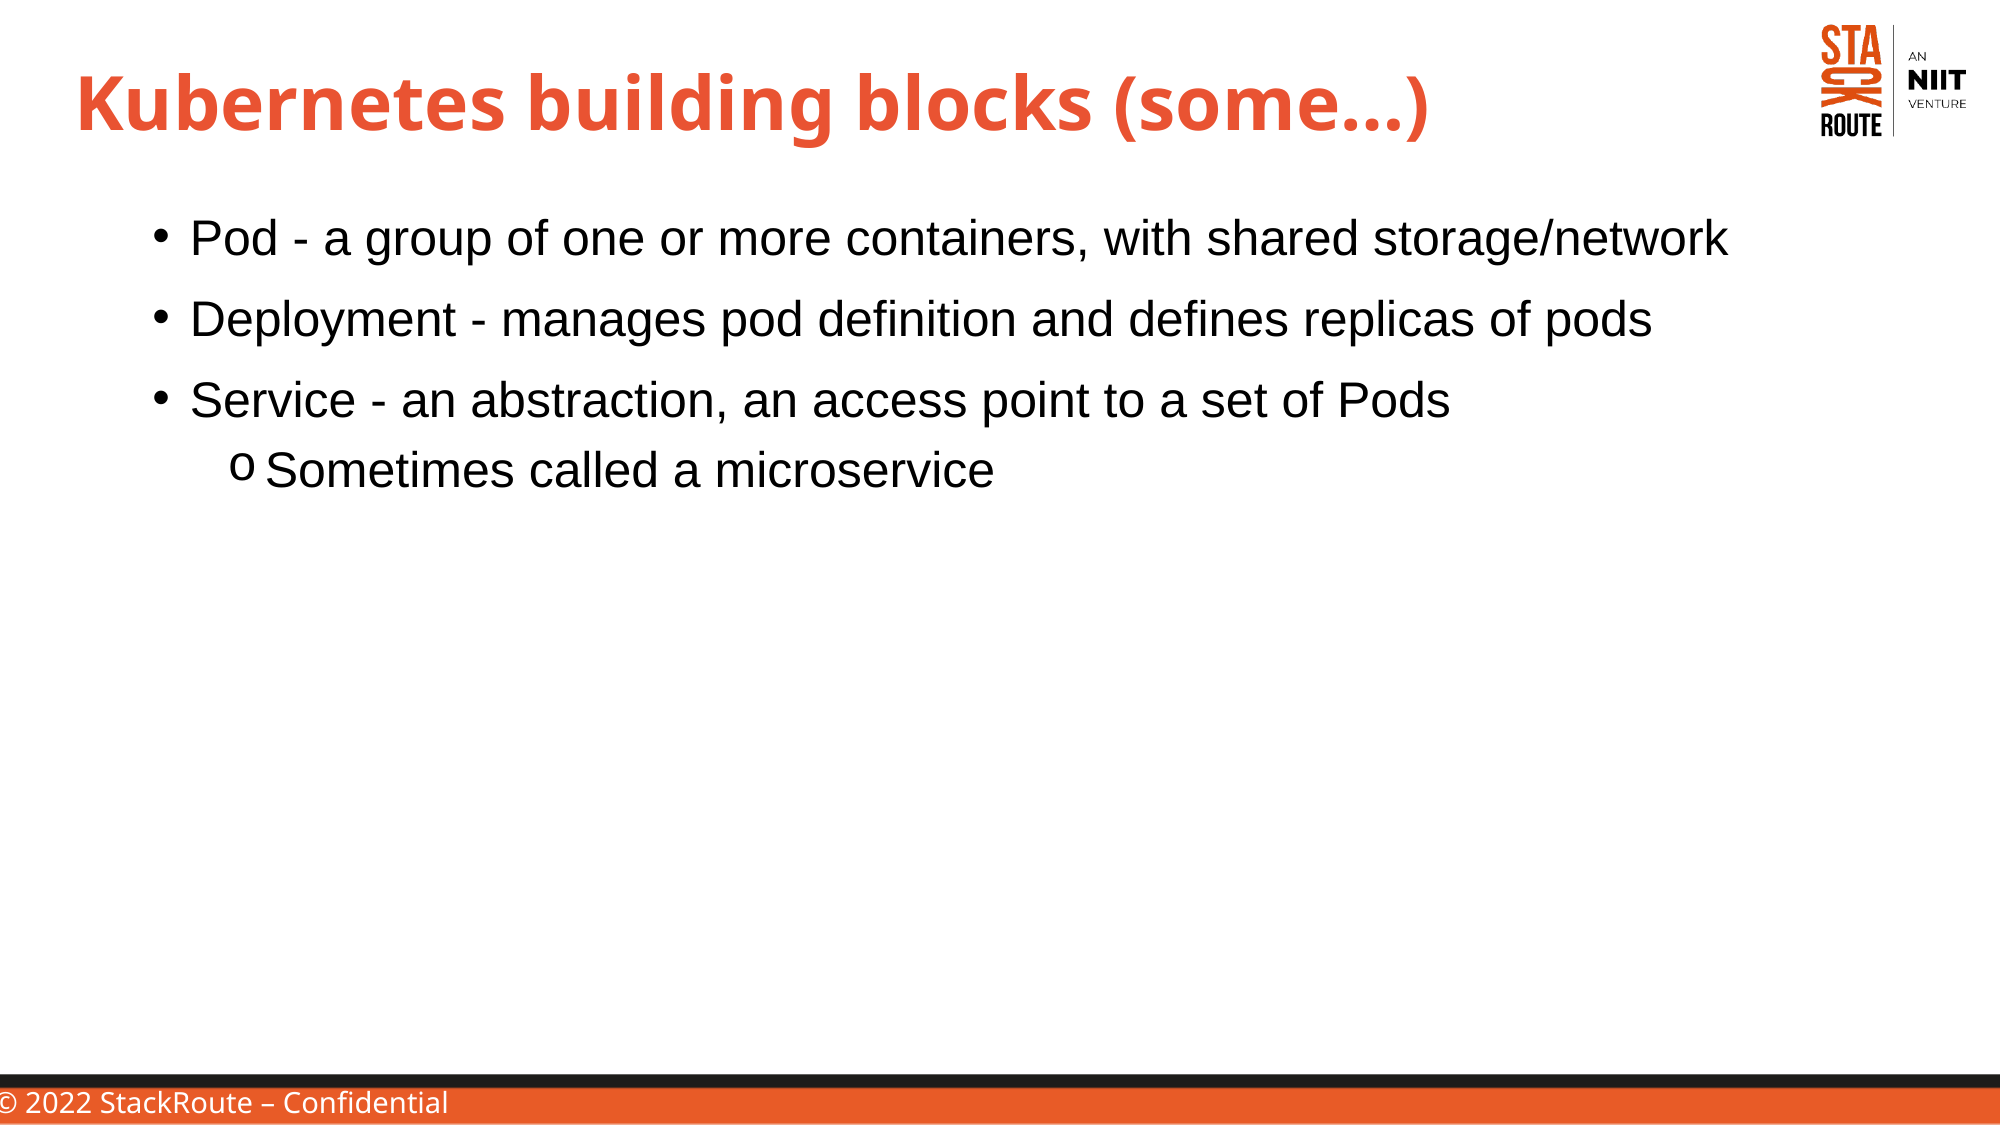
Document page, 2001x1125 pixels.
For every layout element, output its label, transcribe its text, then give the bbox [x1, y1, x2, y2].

picture [0, 1074, 2000, 1125]
list Pod - a group of one or more containers, with shared storage/network Deployment - manages pod definition and defines replicas of pods Service - an abstraction, an access point to a set of Pods Sometimes called a microservice [137, 197, 1863, 1014]
picture [1817, 18, 1970, 141]
title Kubernetes building blocks (some…) [59, 52, 1785, 161]
